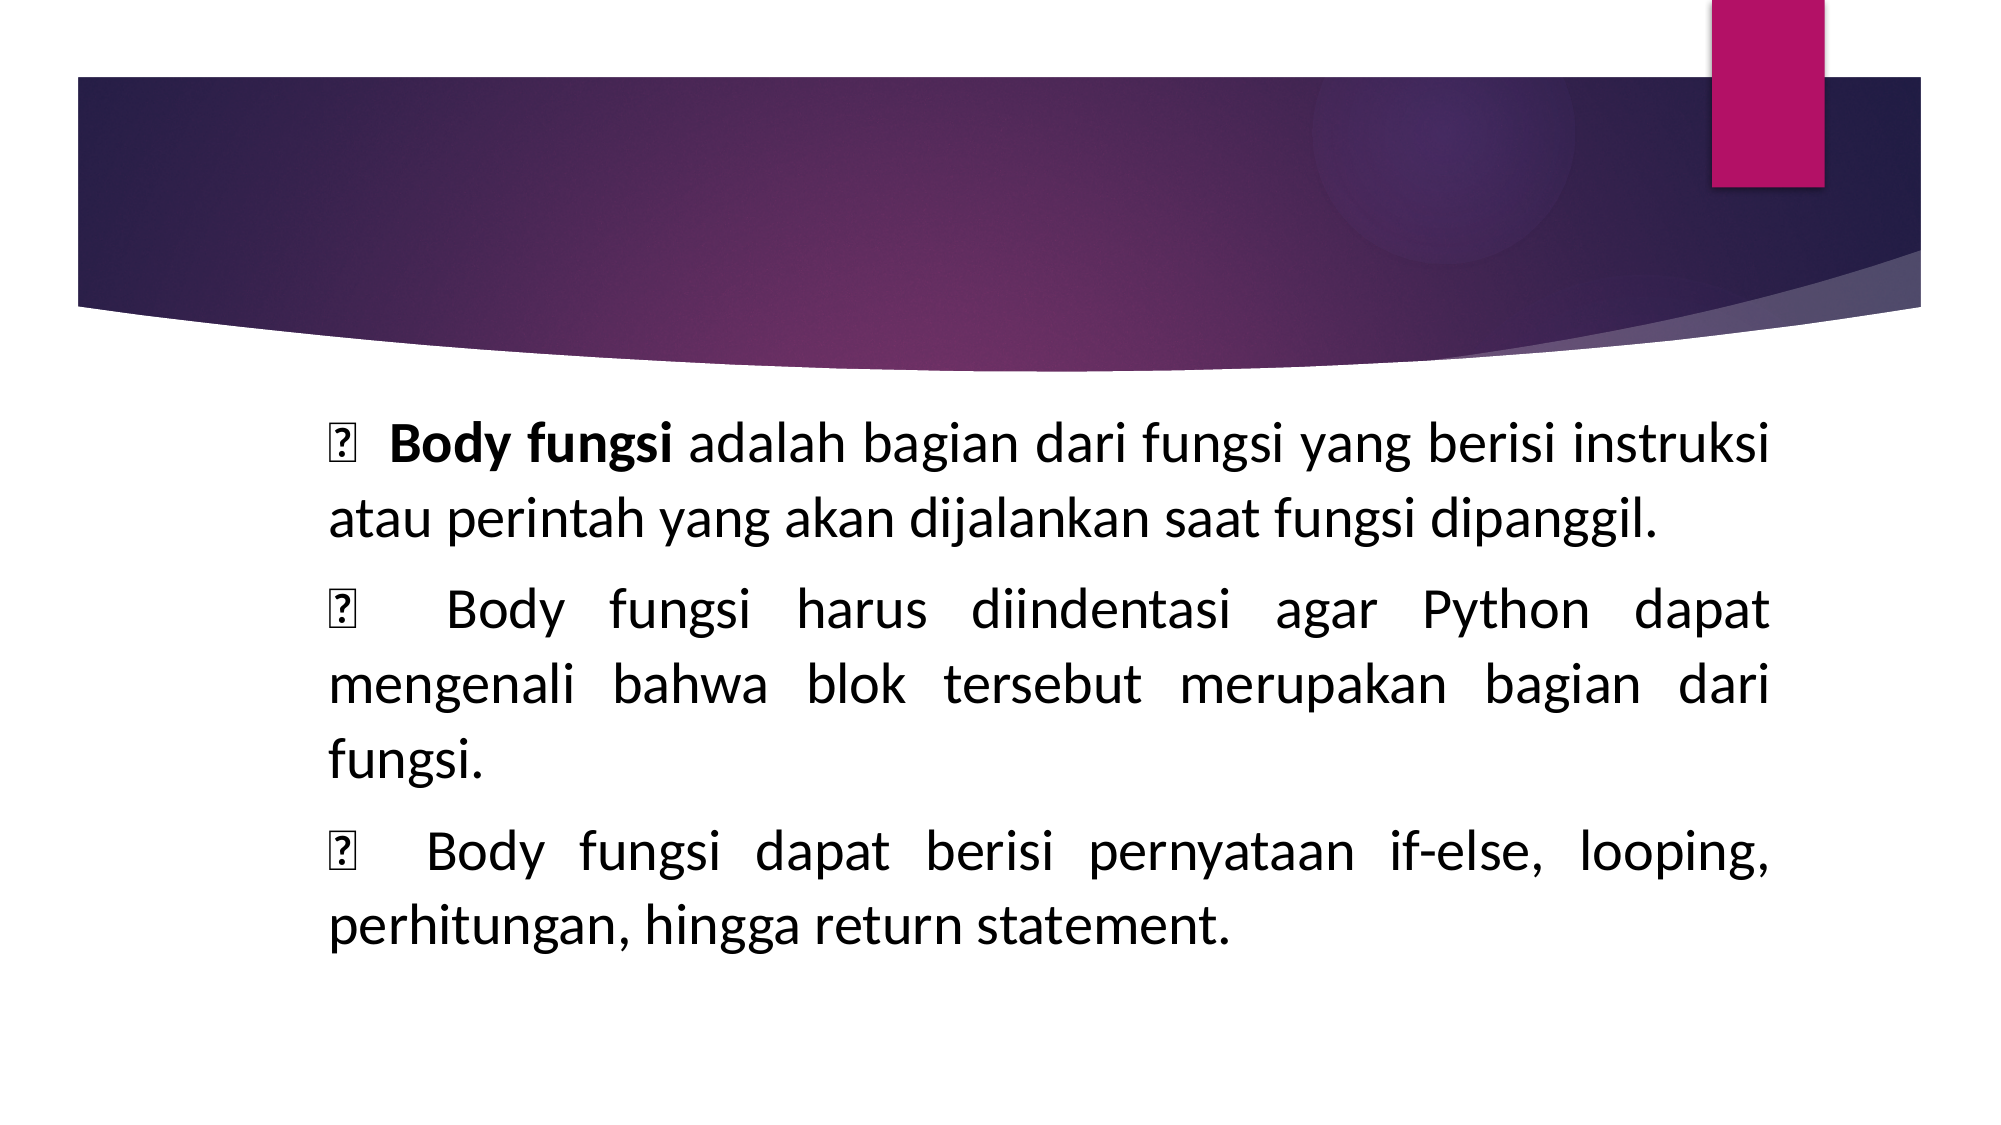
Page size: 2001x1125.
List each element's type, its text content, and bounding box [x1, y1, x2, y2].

text_box  Body fungsi adalah bagian dari fungsi yang berisi instruksi atau perintah yang akan dijalankan saat fungsi dipanggil.  Body fungsi harus diindentasi agar Python dapat mengenali bahwa blok tersebut merupakan bagian dari fungsi.  Body fungsi dapat berisi pernyataan if-else, looping, perhitungan, hingga return statement. [313, 391, 1787, 964]
